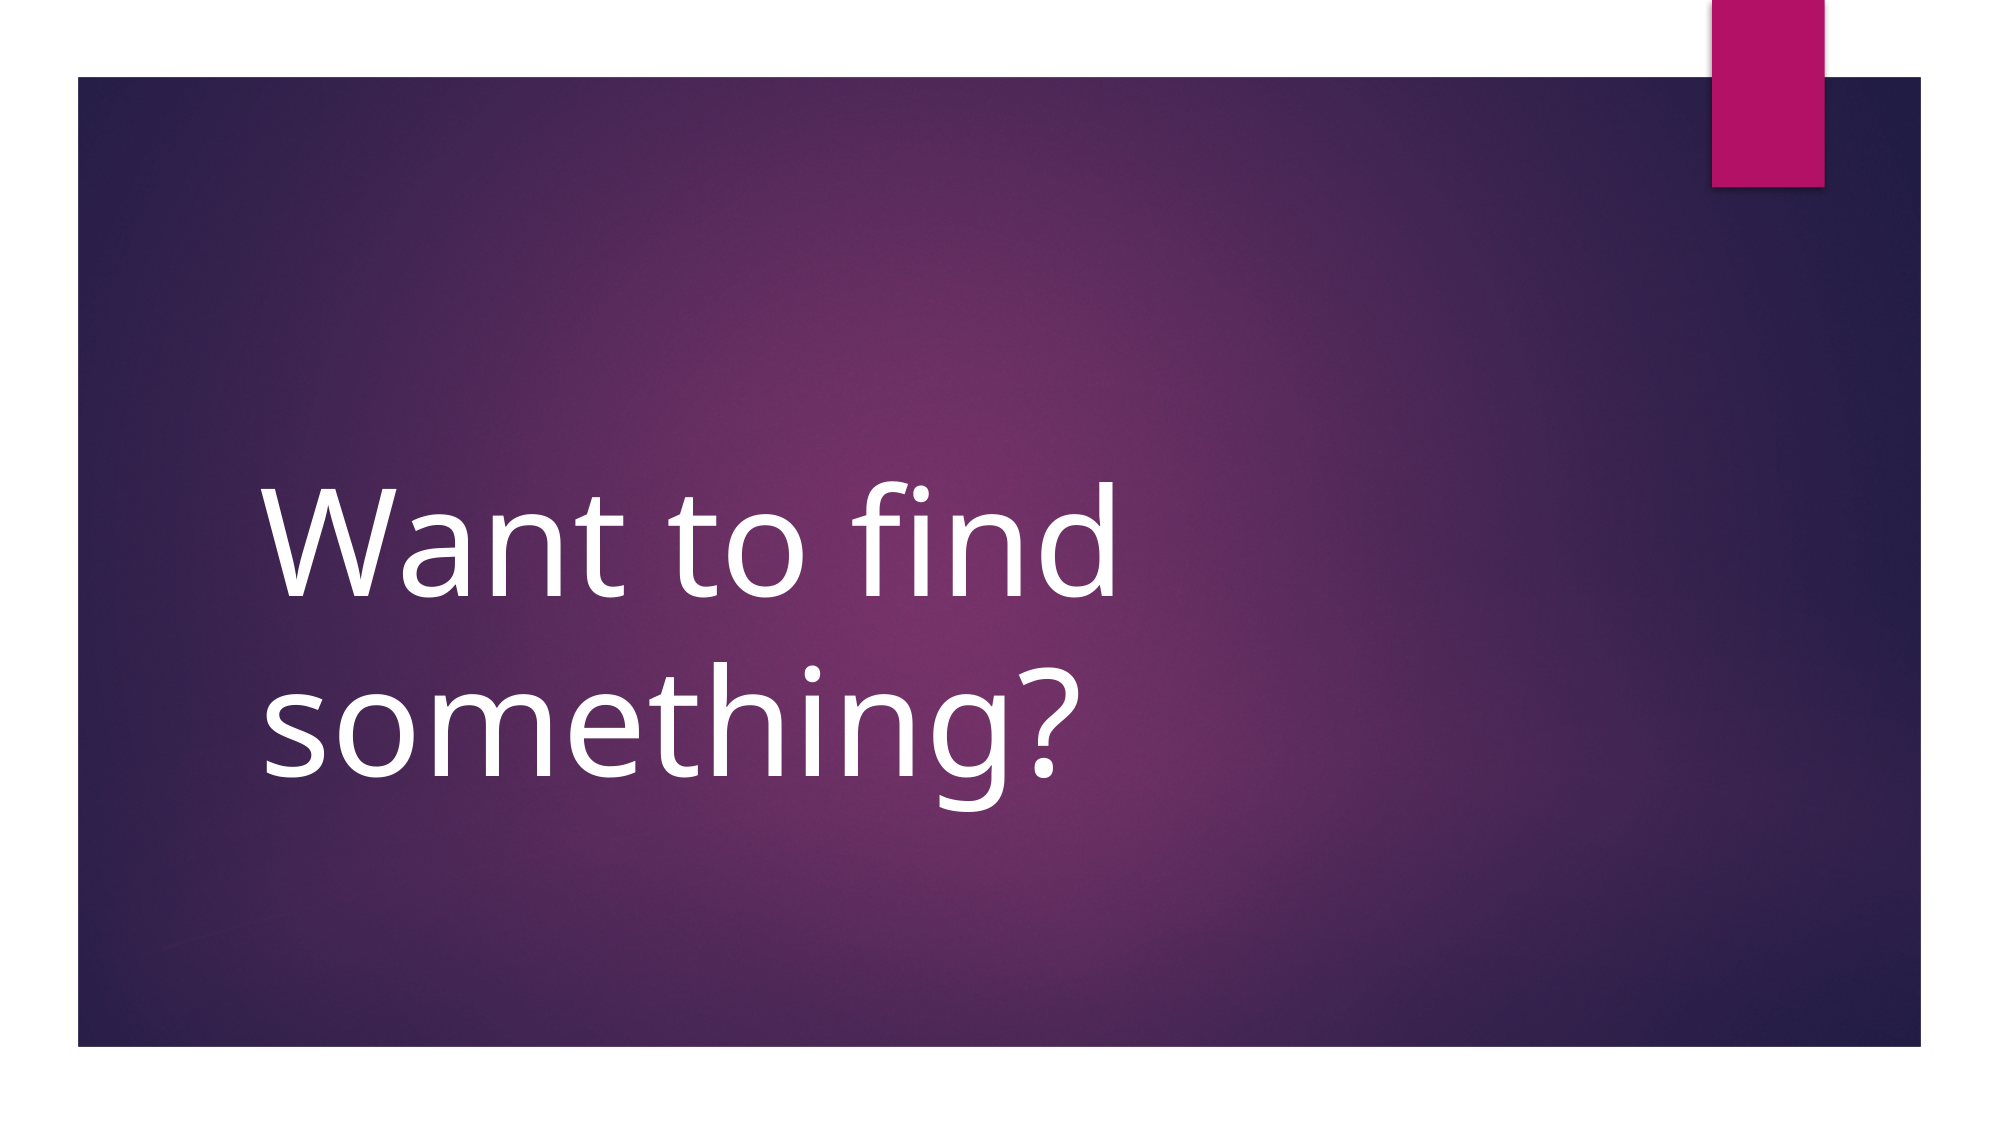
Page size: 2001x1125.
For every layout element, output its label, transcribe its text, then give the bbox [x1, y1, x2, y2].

text_box Want to find something? [245, 439, 1925, 815]
text_box [268, 297, 1655, 359]
